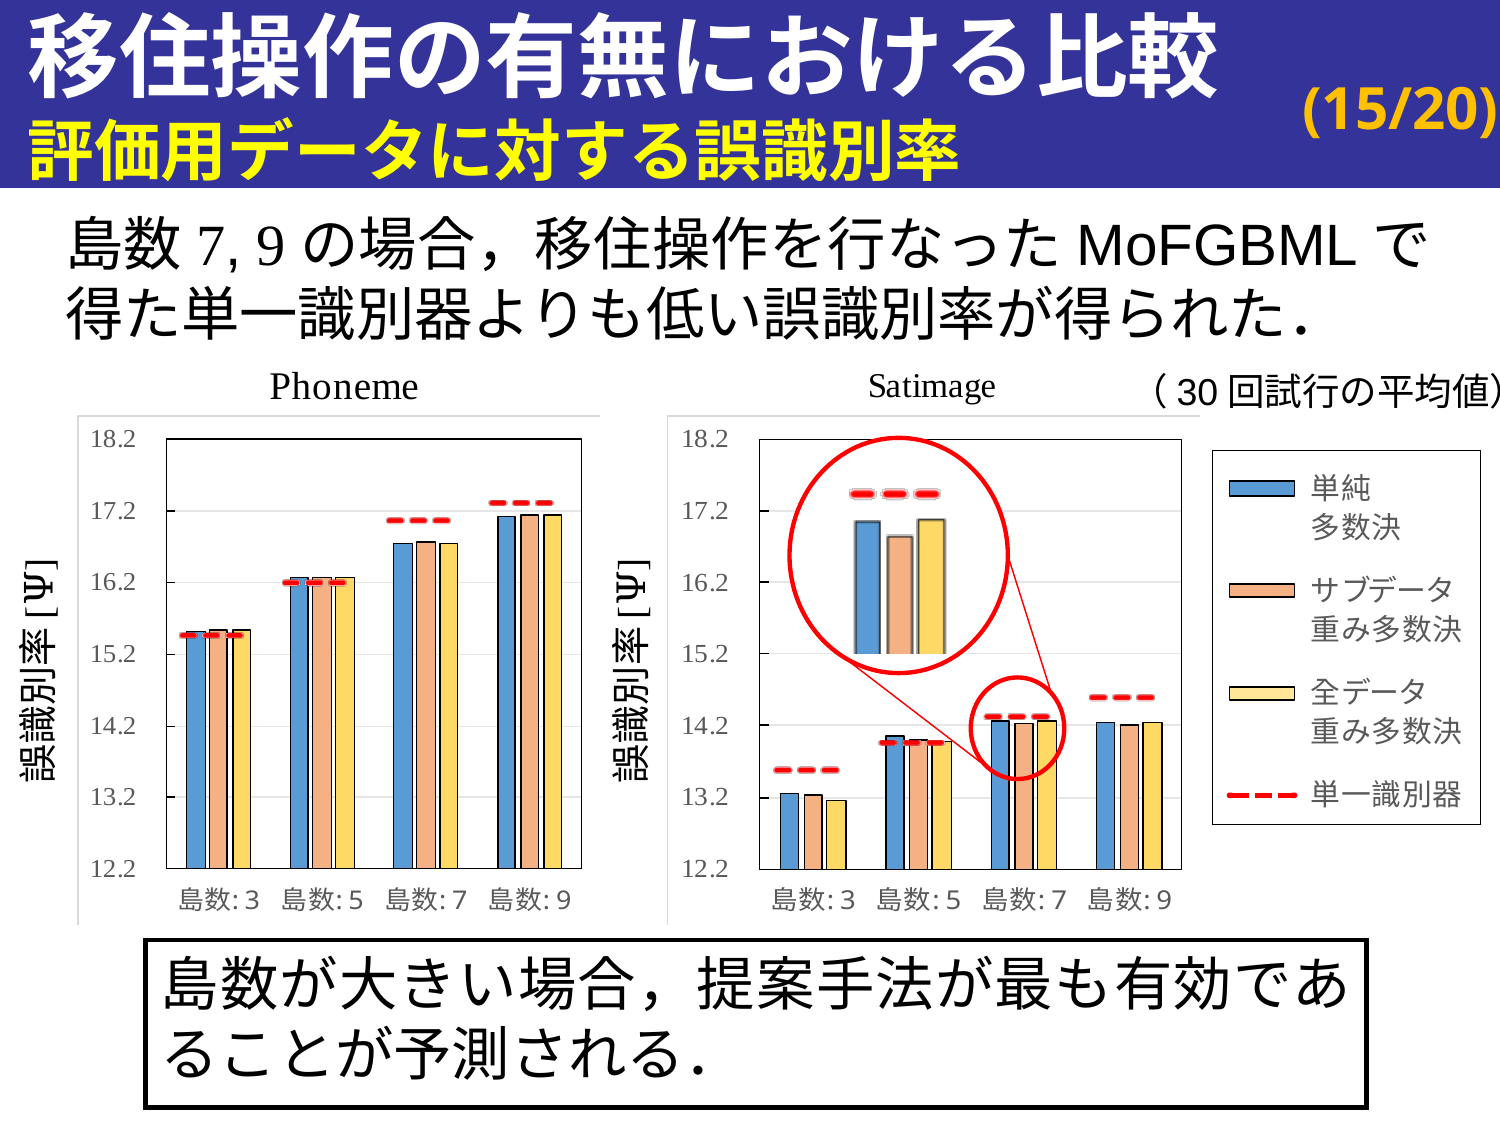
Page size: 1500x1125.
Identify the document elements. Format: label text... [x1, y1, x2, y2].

title 移住操作の有無における比較 評価用データに対する誤識別率 [12, 0, 1500, 188]
picture [1212, 449, 1482, 826]
text_box 島数7, 9の場合，移住操作を行なったMoFGBMLで得た単一識別器よりも低い誤識別率が得られた． [50, 199, 1446, 360]
picture [0, 349, 1201, 926]
text_box 島数が大きい場合，提案手法が最も有効であることが予測される． [145, 940, 1367, 1108]
text_box （30回試行の平均値） [1204, 360, 1500, 421]
